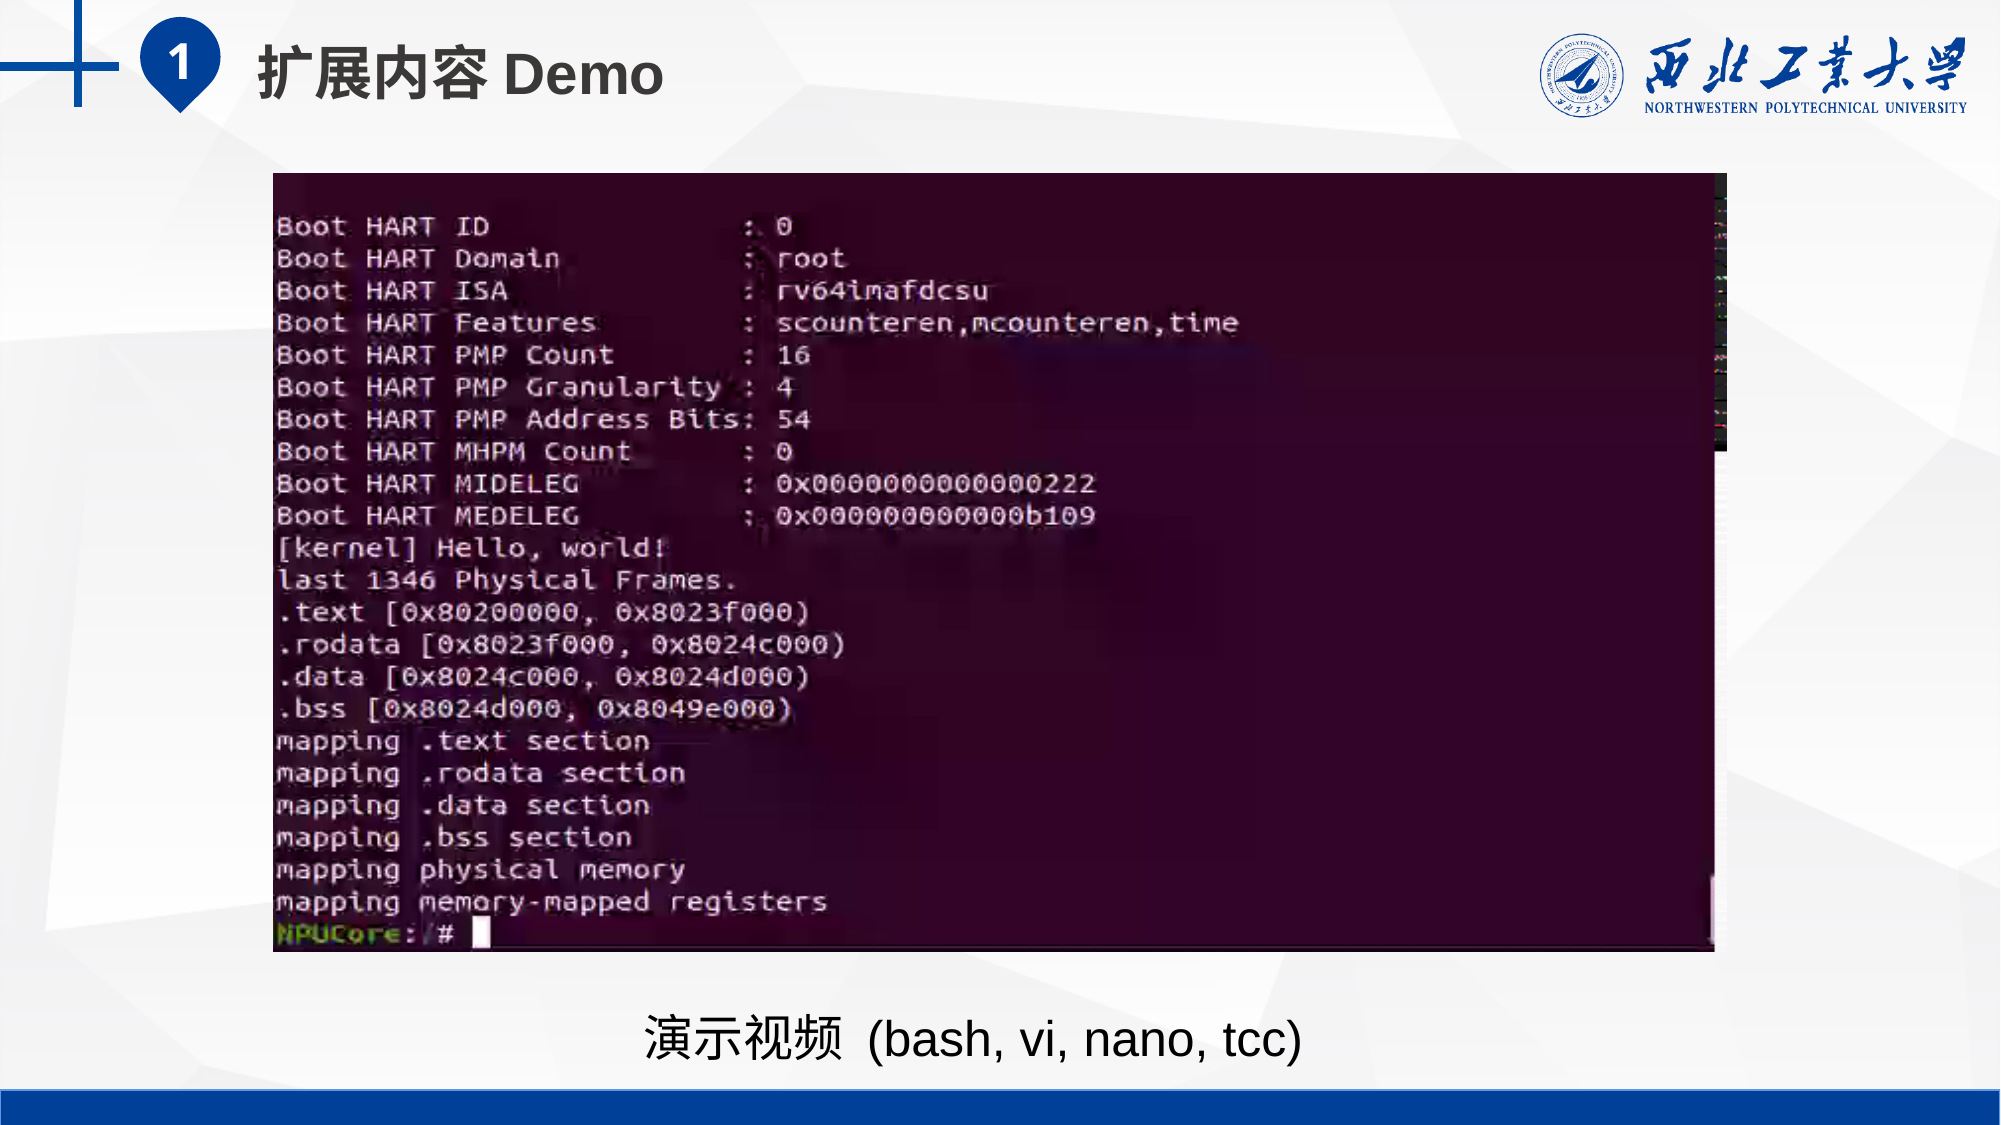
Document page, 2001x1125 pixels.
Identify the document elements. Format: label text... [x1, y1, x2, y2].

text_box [272, 172, 1728, 953]
picture [0, 0, 2001, 1089]
text_box 演示视频 (bash, vi, nano, tcc) [628, 999, 1319, 1075]
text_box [140, 16, 1265, 115]
picture [0, 0, 74, 62]
